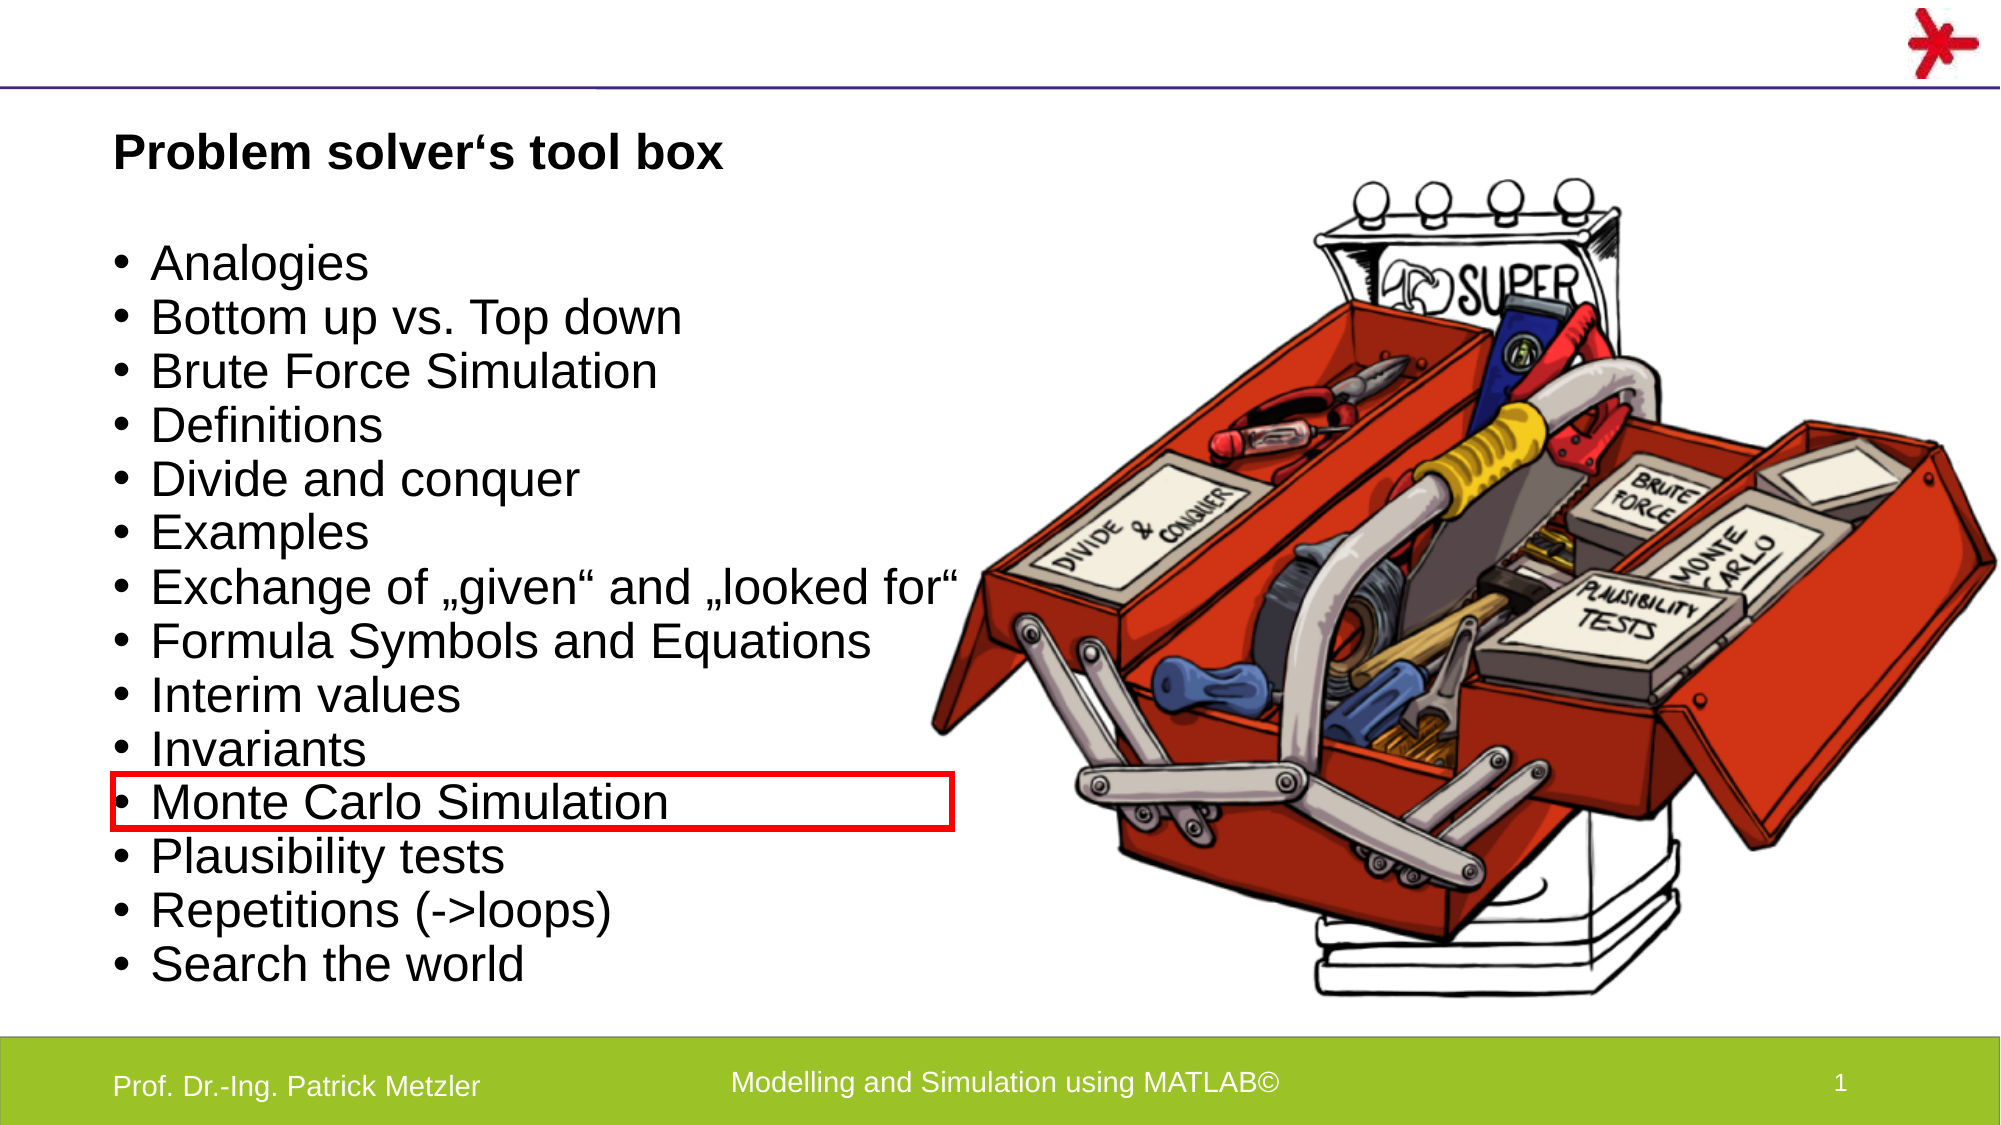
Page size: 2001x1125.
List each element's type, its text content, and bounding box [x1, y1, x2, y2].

text_box [112, 773, 785, 830]
list Analogies Bottom up vs. Top down Brute Force Simulation Definitions Divide and conquer Examples Exchange of „given“ and „looked for“ Formula Symbols and Equations Interim values Invariants Monte Carlo Simulation Plausibility tests Repetitions (->loops) Search the world [97, 237, 785, 1030]
picture [1908, 8, 1979, 79]
picture [785, 135, 2000, 1034]
title Problem solver‘s tool box [97, 102, 1904, 205]
